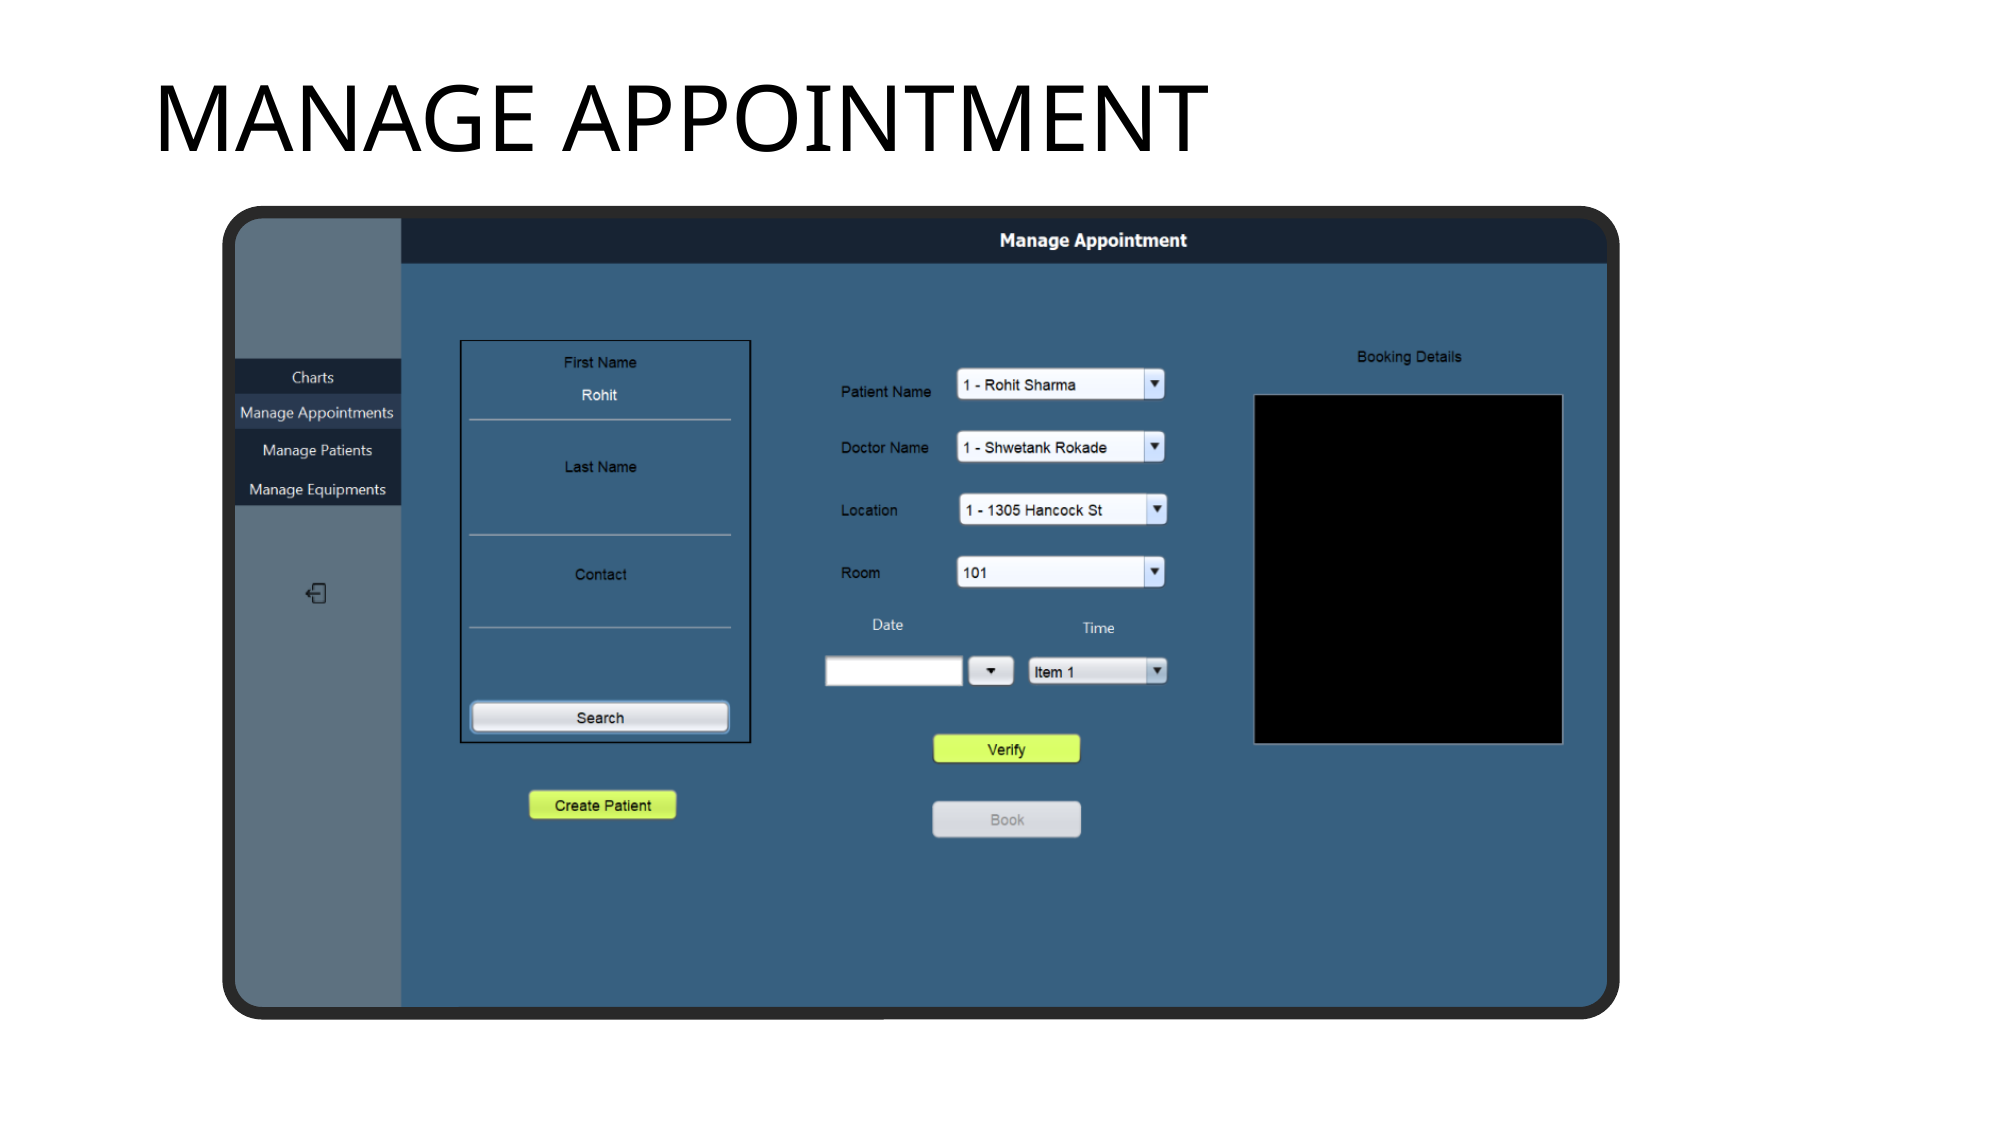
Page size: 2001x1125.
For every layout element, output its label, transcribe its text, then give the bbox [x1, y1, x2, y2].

title MANAGE APPOINTMENT [137, 59, 1863, 183]
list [228, 212, 1614, 1014]
